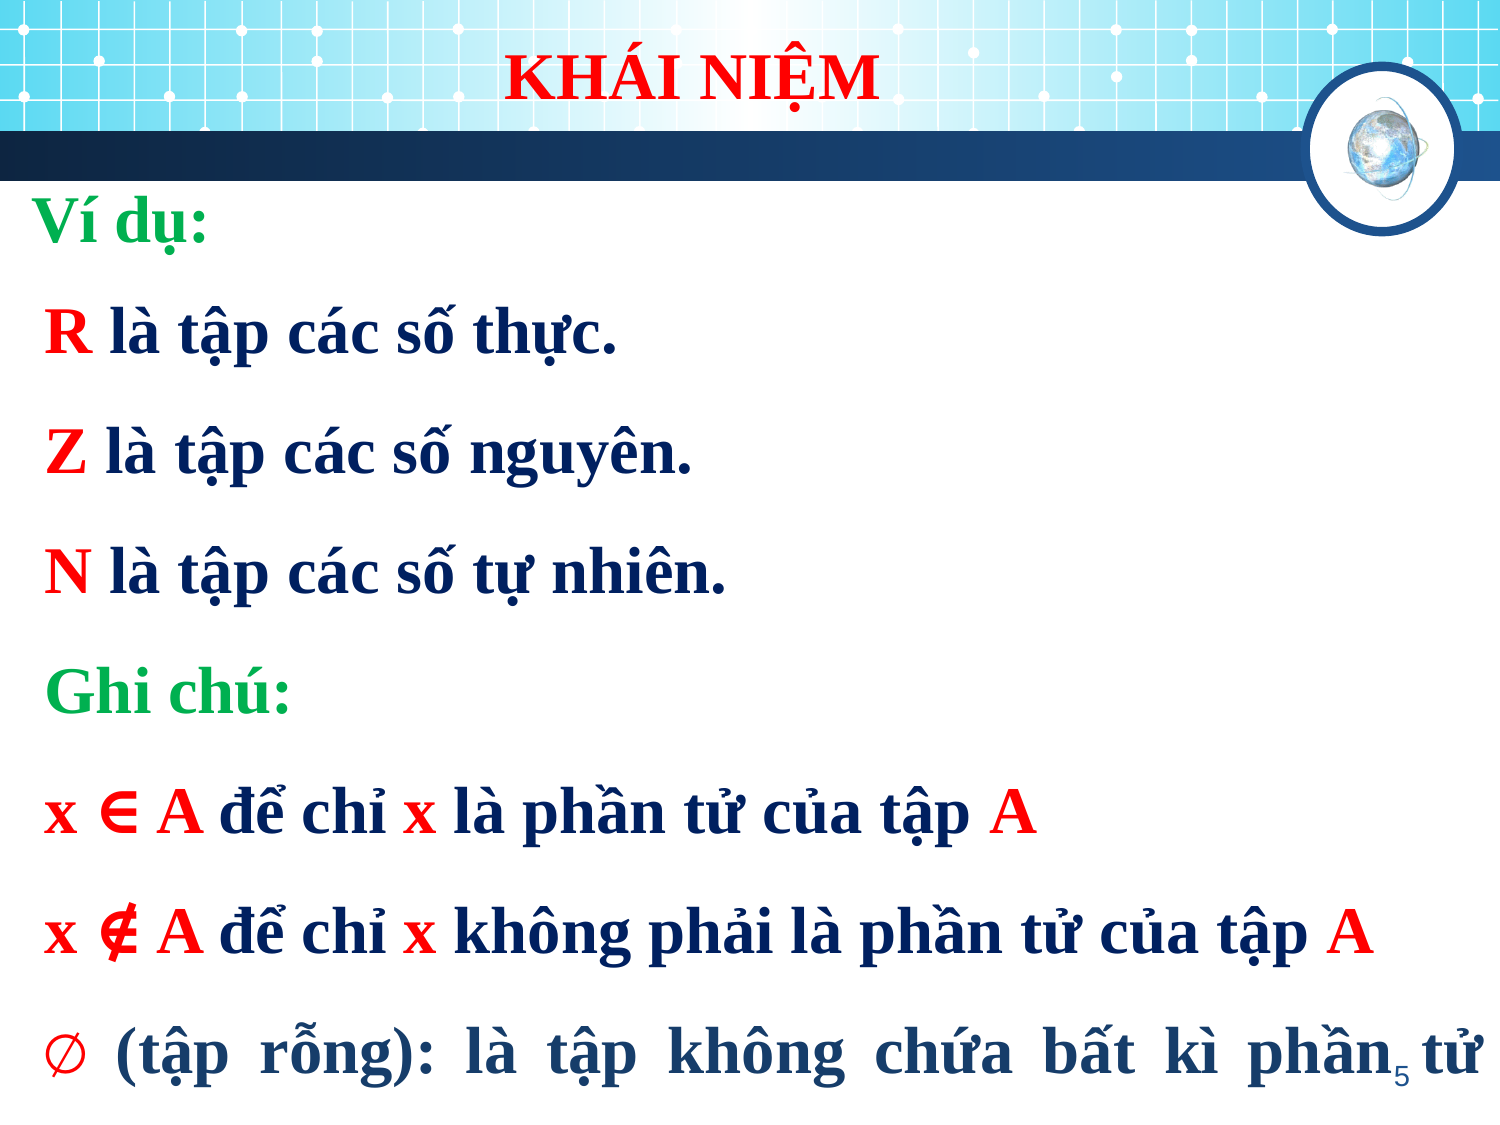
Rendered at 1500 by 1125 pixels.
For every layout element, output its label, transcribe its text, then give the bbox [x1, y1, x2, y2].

slide_number 5 [1074, 1050, 1425, 1103]
text_box Ví dụ: [0, 174, 1359, 258]
text_box KHÁI NIỆM [489, 20, 929, 127]
text_box R là tập các số thực. Z là tập các số nguyên. N là tập các số tự nhiên. Ghi chú: x ∈ A để chỉ x là phần tử của tập A x ∉ A để chỉ x không phải là phần tử của tập A ∅ (tập rỗng): là tập không chứa bất kì phần tử nào [28, 239, 1500, 1063]
picture [1310, 72, 1454, 226]
